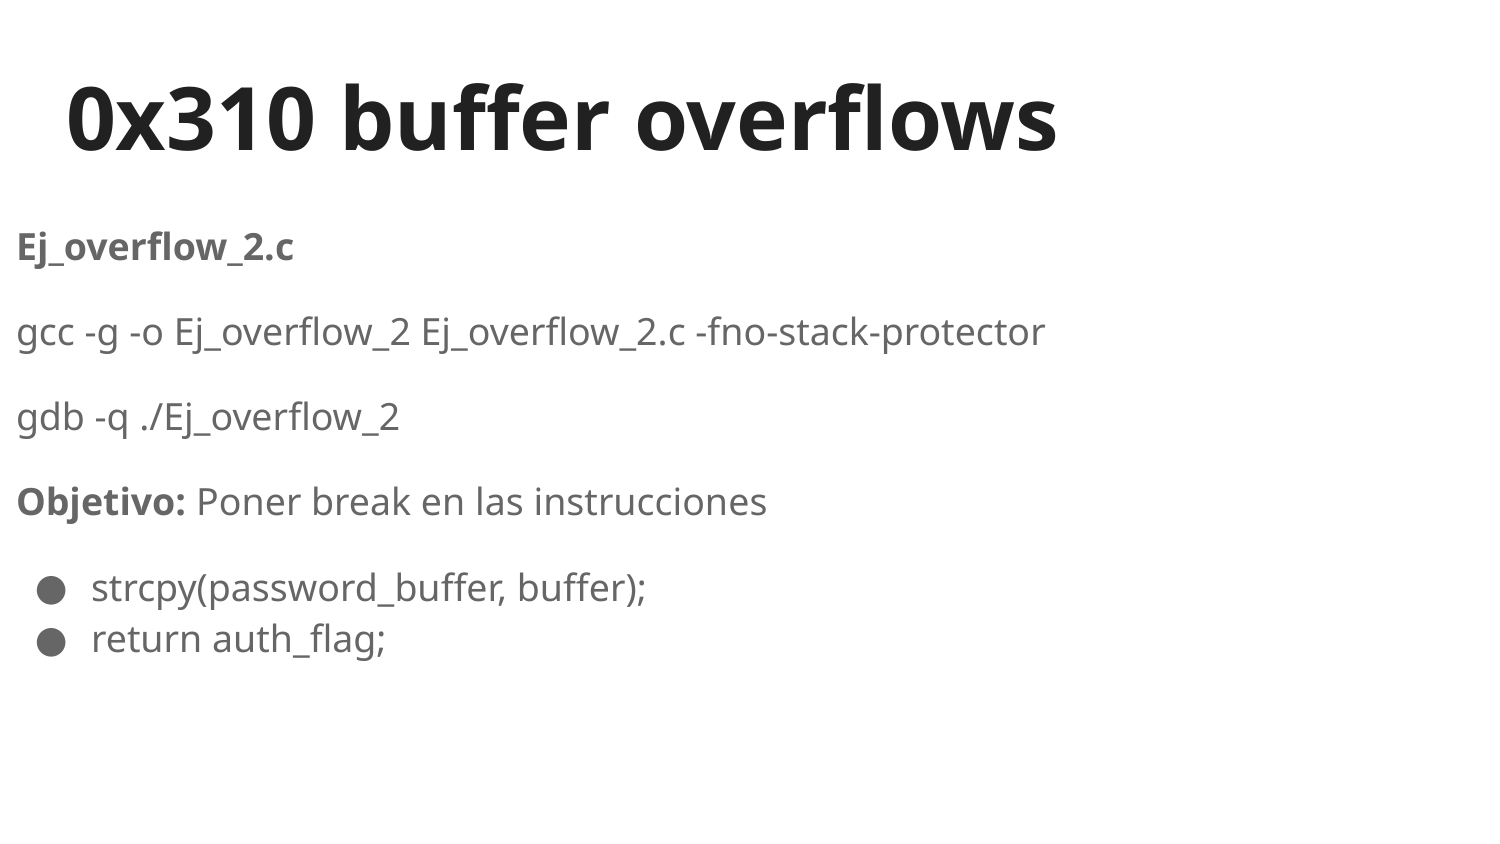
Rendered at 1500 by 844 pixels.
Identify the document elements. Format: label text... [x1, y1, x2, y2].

title 0x310 buffer overflows [51, 48, 1449, 180]
list Ej_overflow_2.c gcc -g -o Ej_overflow_2 Ej_overflow_2.c -fno-stack-protector gdb -q ./Ej_overflow_2 Objetivo: Poner break en las instrucciones strcpy(password_buffer, buffer); return auth_flag; [1, 201, 1500, 770]
